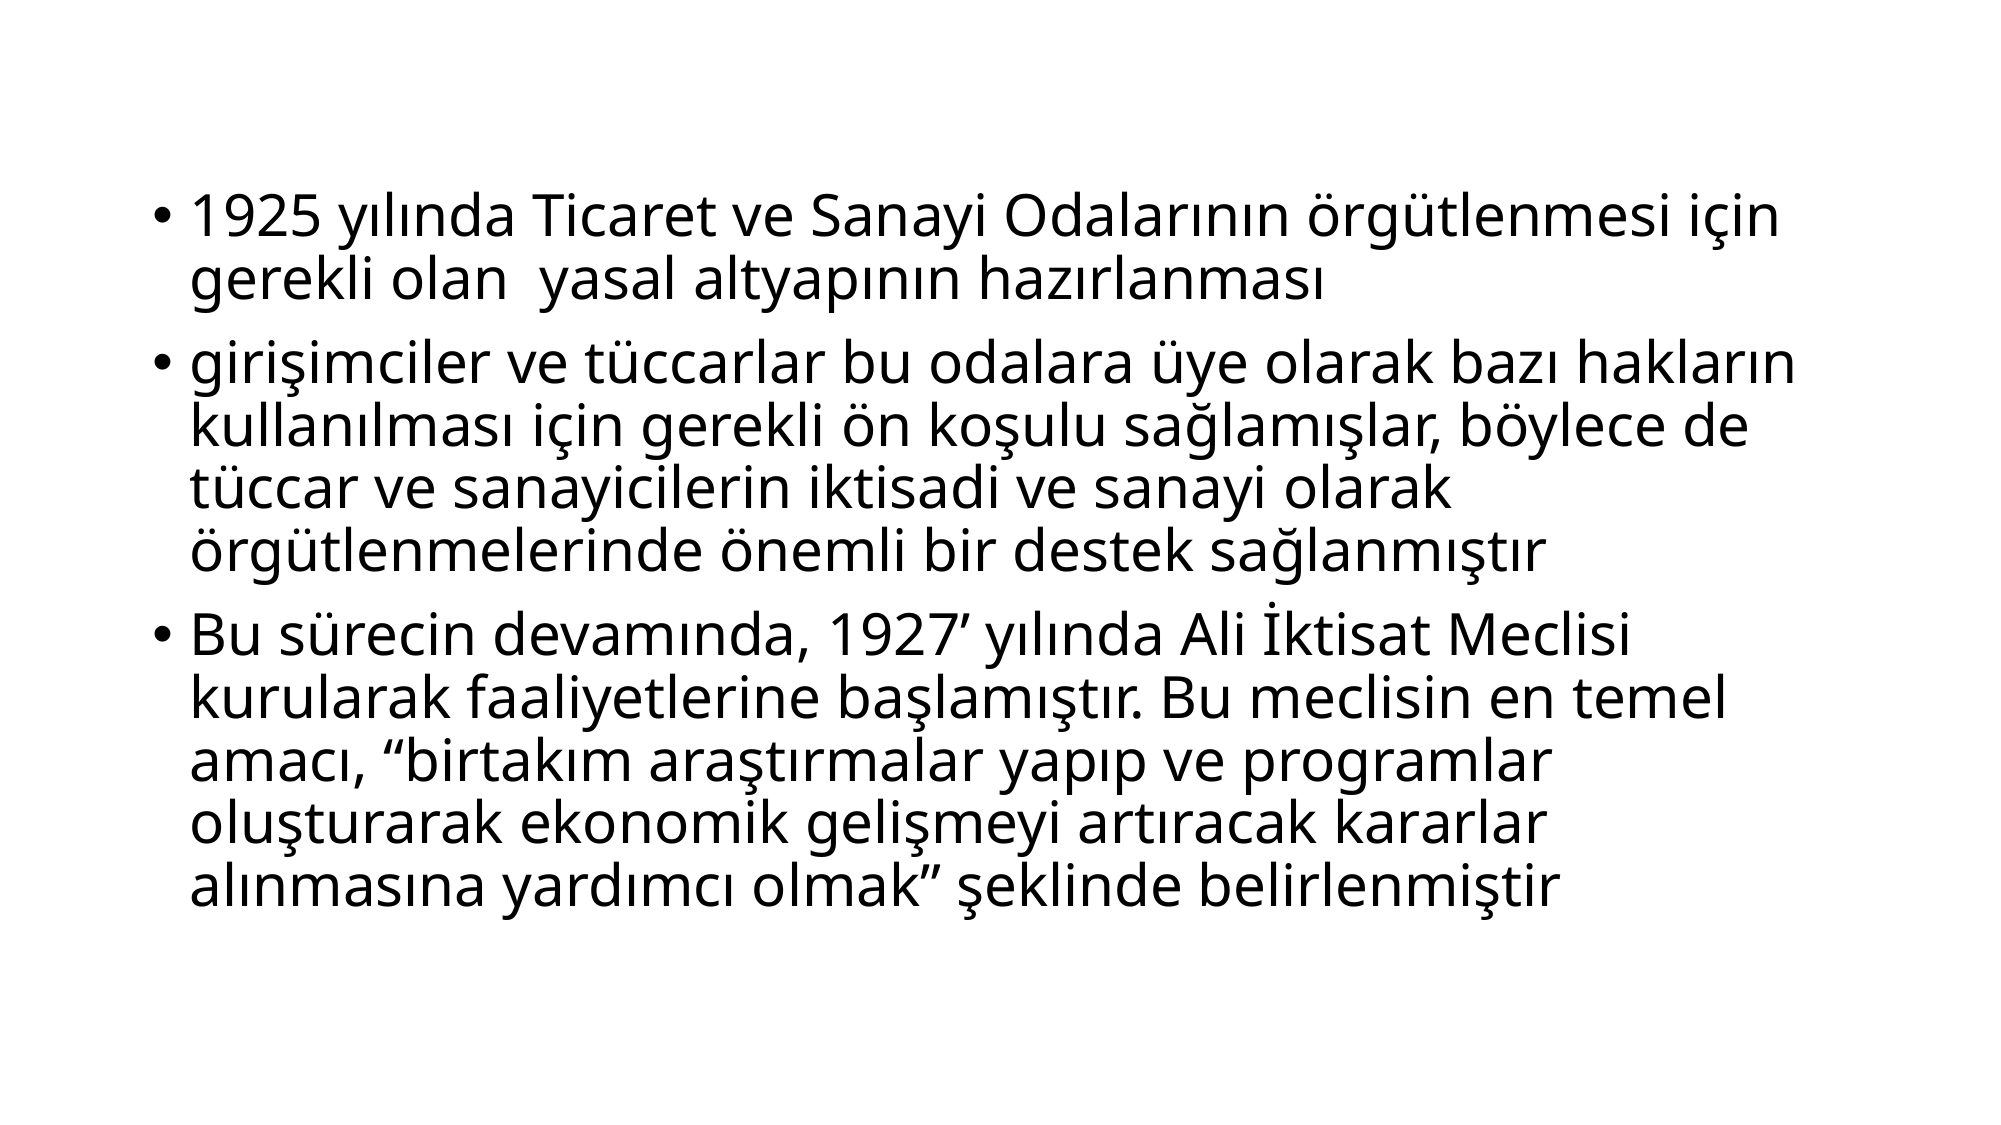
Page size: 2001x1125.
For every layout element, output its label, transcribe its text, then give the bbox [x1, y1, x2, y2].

list 1925 yılında Ticaret ve Sanayi Odalarının örgütlenmesi için gerekli olan yasal altyapının hazırlanması girişimciler ve tüccarlar bu odalara üye olarak bazı hakların kullanılması için gerekli ön koşulu sağlamışlar, böylece de tüccar ve sanayicilerin iktisadi ve sanayi olarak örgütlenmelerinde önemli bir destek sağlanmıştır Bu sürecin devamında, 1927’ yılında Ali İktisat Meclisi kurularak faaliyetlerine başlamıştır. Bu meclisin en temel amacı, “birtakım araştırmalar yapıp ve programlar oluşturarak ekonomik gelişmeyi artıracak kararlar alınmasına yardımcı olmak” şeklinde belirlenmiştir [137, 178, 1863, 1014]
